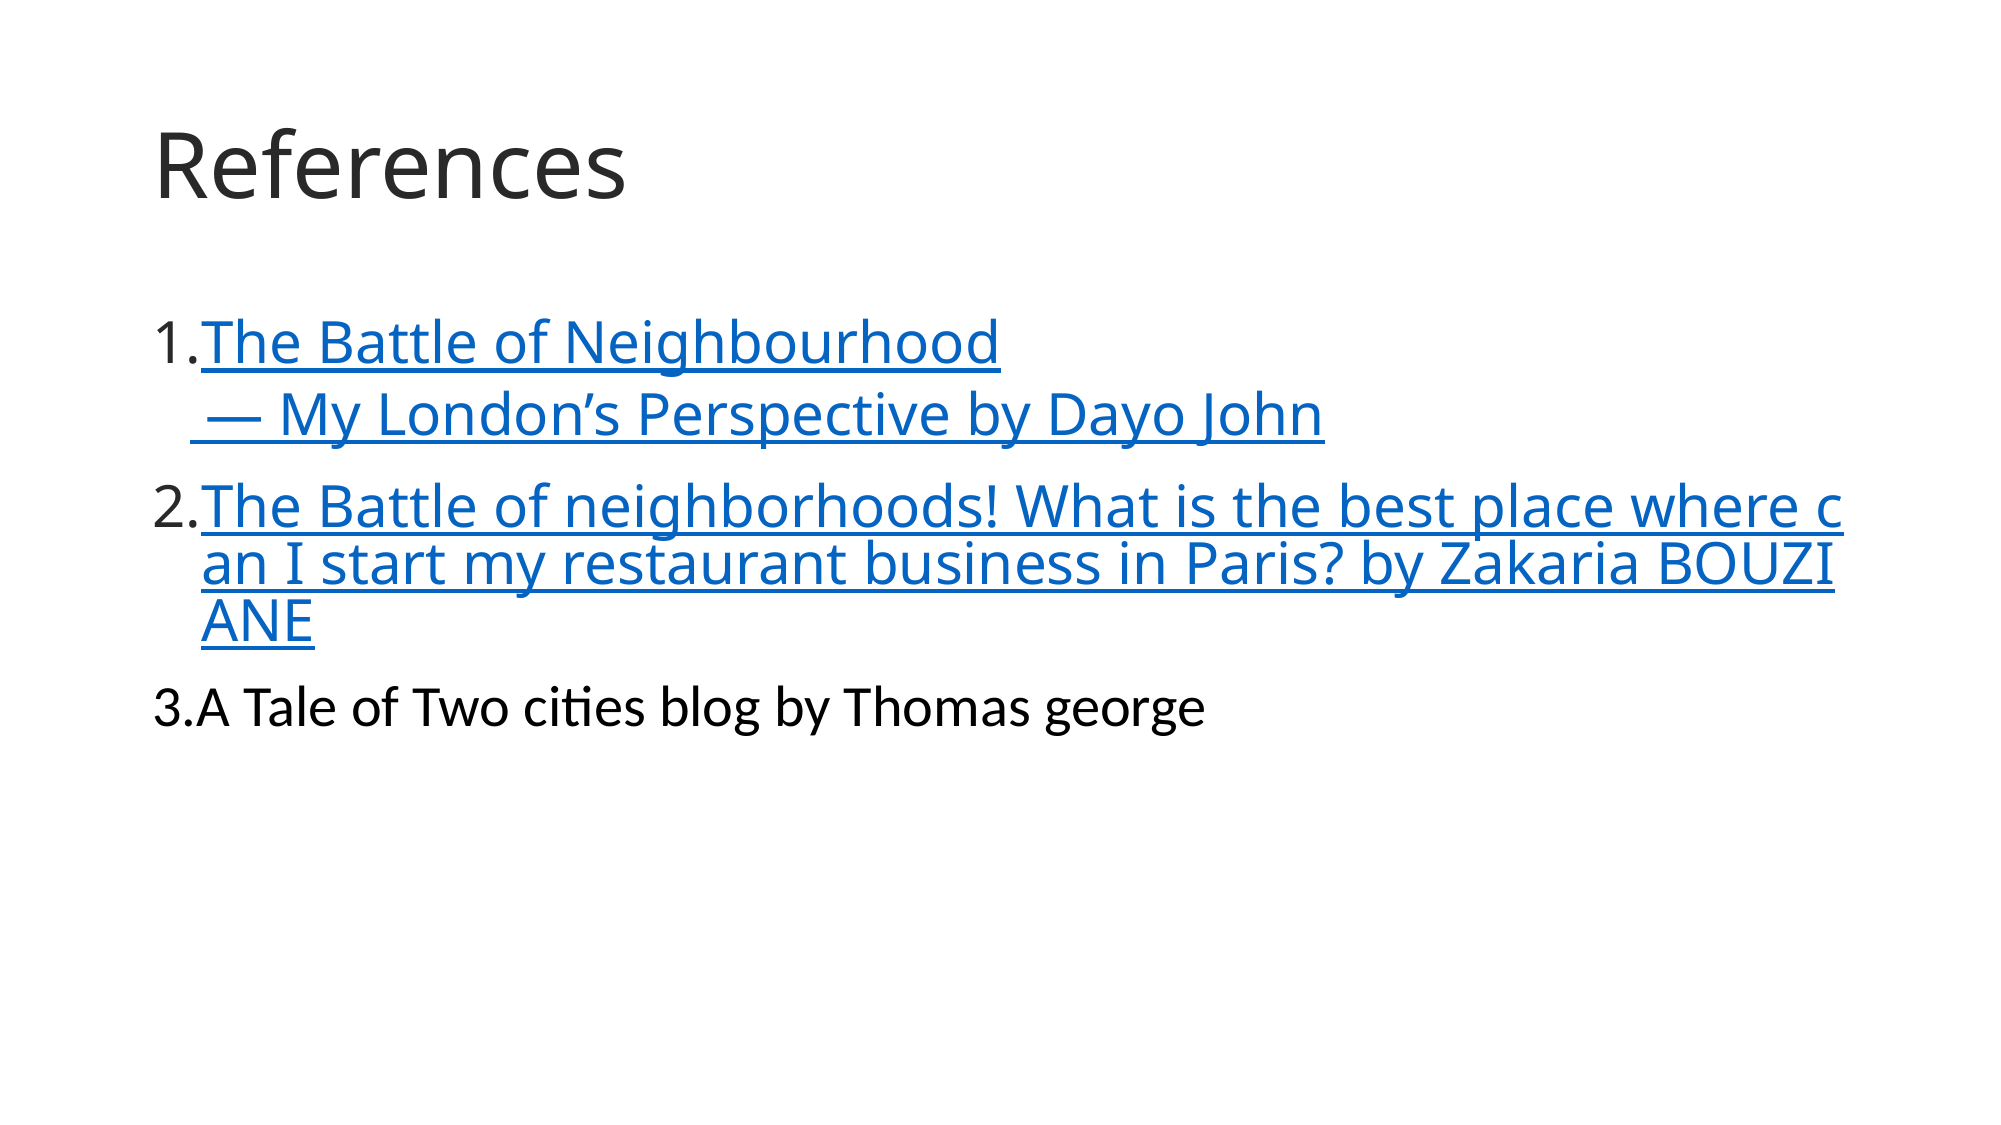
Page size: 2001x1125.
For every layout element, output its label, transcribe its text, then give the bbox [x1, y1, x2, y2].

title References [137, 59, 1863, 278]
list The Battle of Neighbourhood — My London’s Perspective by Dayo John The Battle of neighborhoods! What is the best place where can I start my restaurant business in Paris? by Zakaria BOUZIANE 3.A Tale of Two cities blog by Thomas george [137, 299, 1863, 1014]
